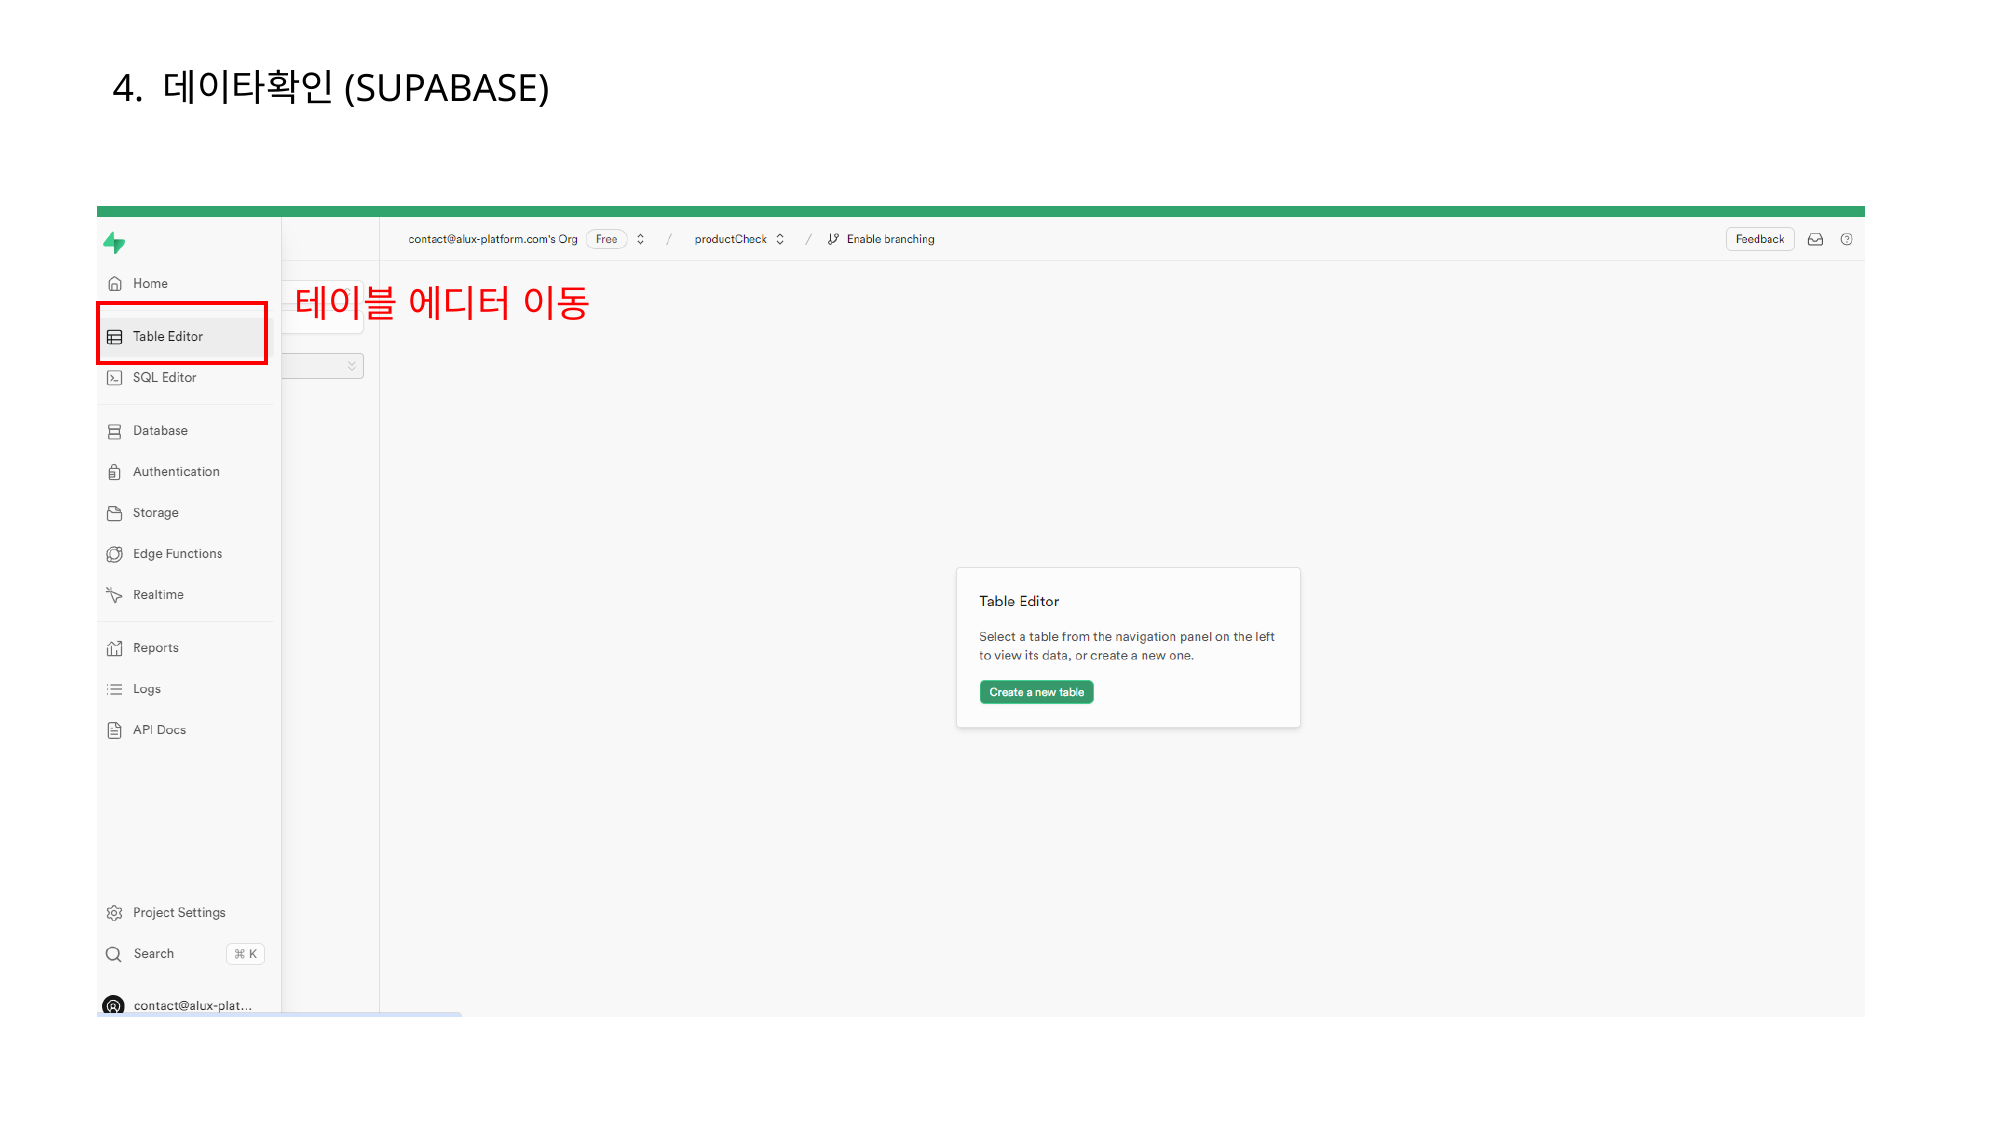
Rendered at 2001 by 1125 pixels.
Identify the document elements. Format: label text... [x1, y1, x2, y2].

text_box 4. 데이타확인(SUPABASE) [97, 56, 619, 117]
picture [97, 205, 1866, 1017]
